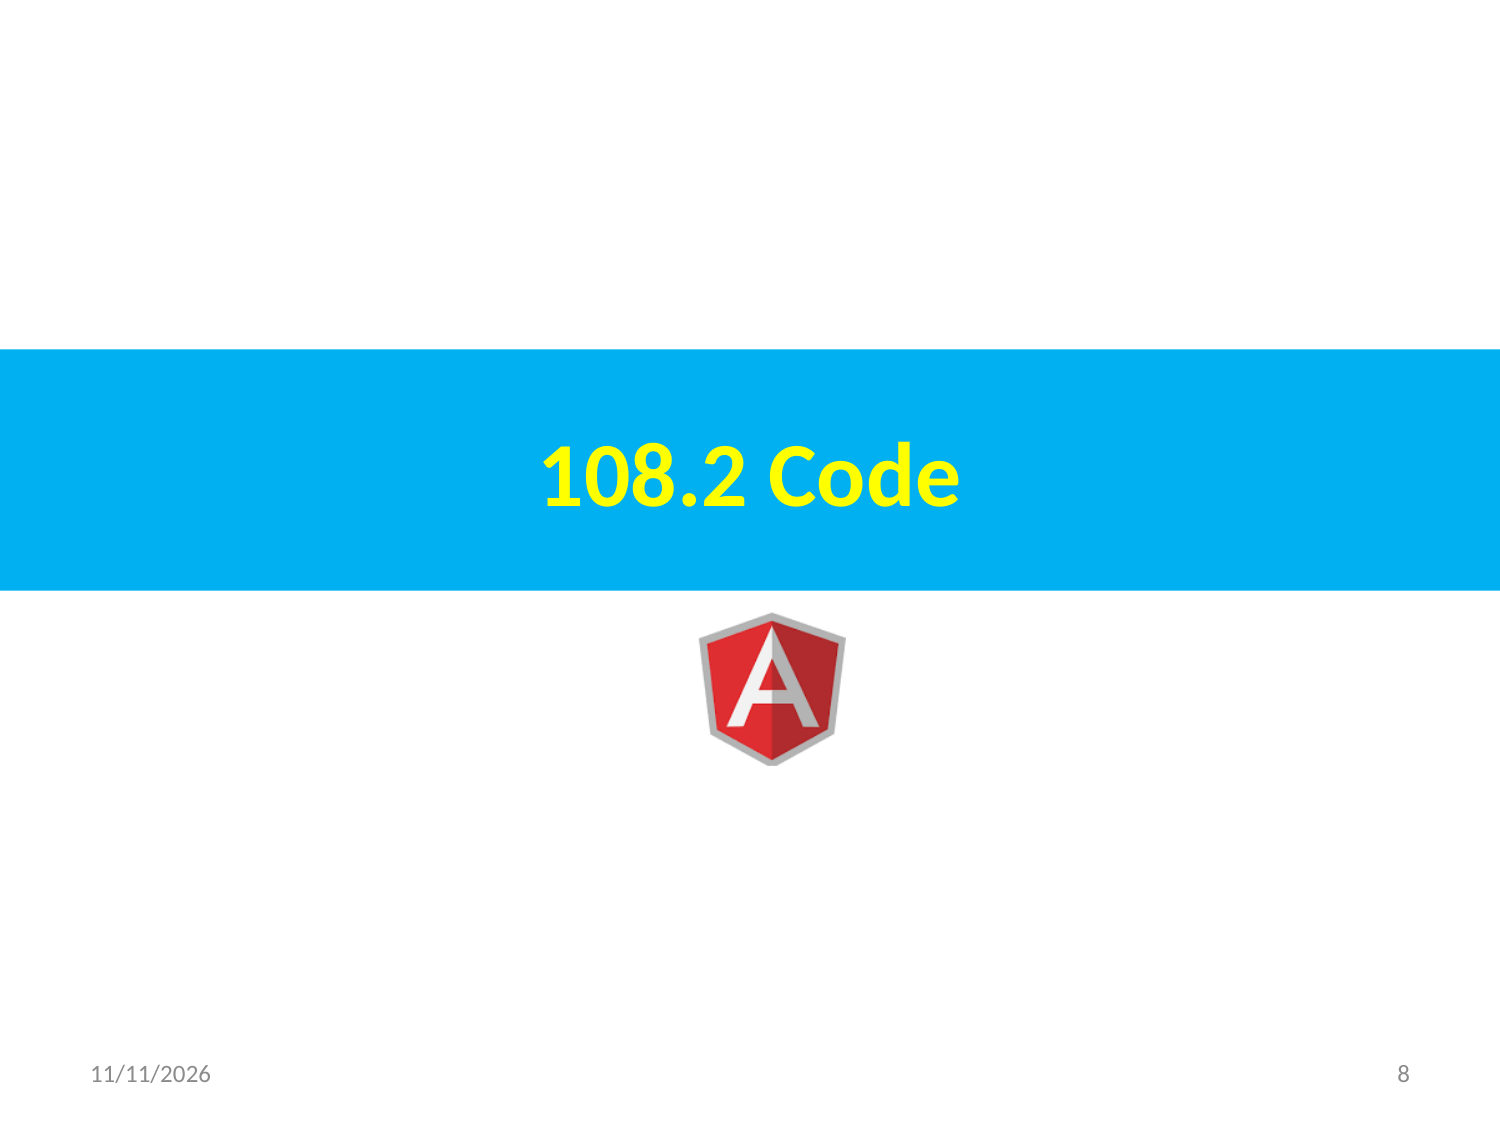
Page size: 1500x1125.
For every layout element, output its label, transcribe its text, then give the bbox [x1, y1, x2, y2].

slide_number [75, 1042, 425, 1103]
picture [694, 609, 846, 771]
slide_number 8 [1074, 1042, 1425, 1103]
title 108.2 Code [0, 349, 1500, 591]
